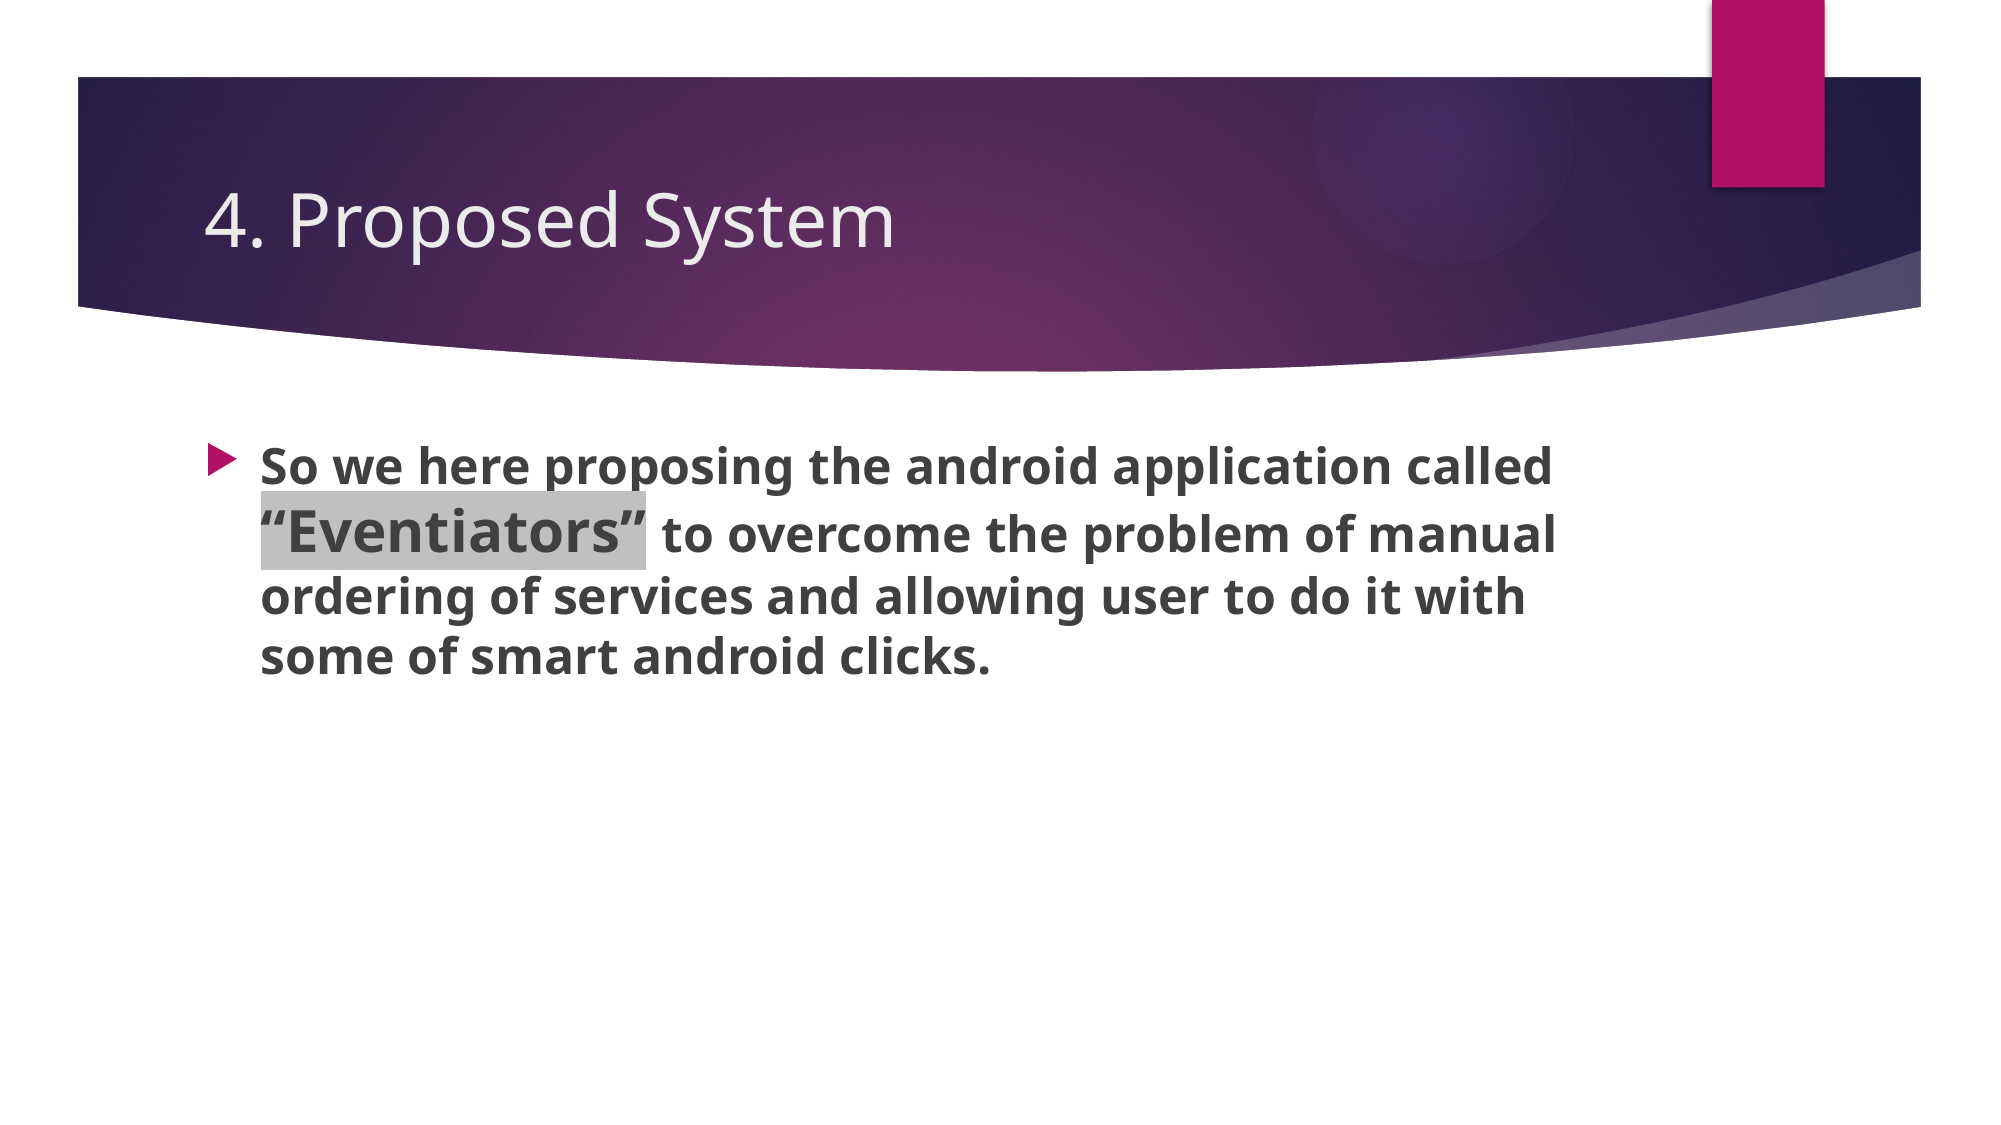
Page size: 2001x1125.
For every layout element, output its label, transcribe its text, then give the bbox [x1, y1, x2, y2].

list So we here proposing the android application called “Eventiators” to overcome the problem of manual ordering of services and allowing user to do it with some of smart android clicks. [189, 427, 1638, 988]
title 4. Proposed System [189, 159, 1627, 276]
